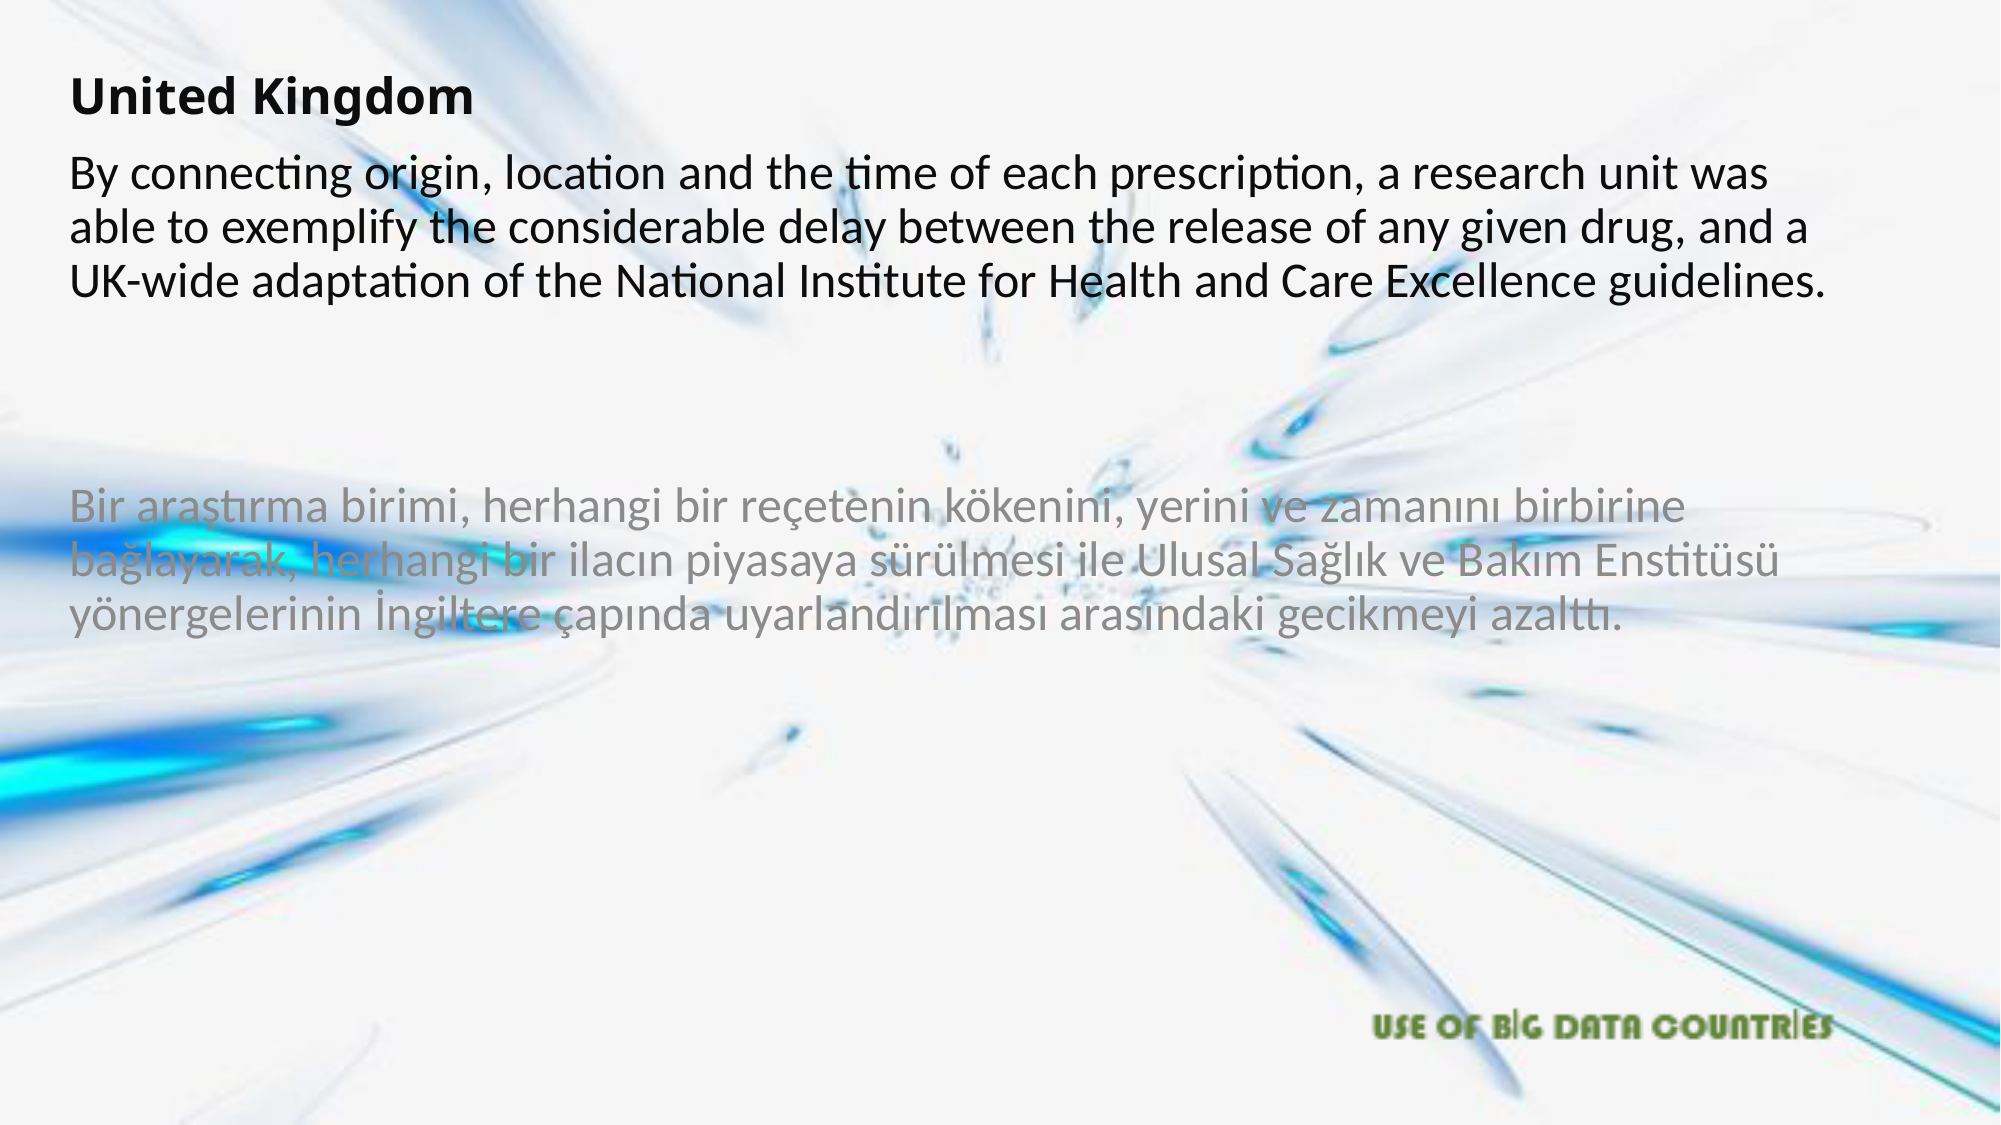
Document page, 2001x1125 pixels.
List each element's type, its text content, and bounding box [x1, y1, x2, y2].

list United Kingdom By connecting origin, location and the time of each prescription, a research unit was able to exemplify the considerable delay between the release of any given drug, and a UK-wide adaptation of the National Institute for Health and Care Excellence guidelines. Bir araştırma birimi, herhangi bir reçetenin kökenini, yerini ve zamanını birbirine bağlayarak, herhangi bir ilacın piyasaya sürülmesi ile Ulusal Sağlık ve Bakım Enstitüsü yönergelerinin İngiltere çapında uyarlandırılması arasındaki gecikmeyi azalttı. [54, 64, 1862, 999]
picture [0, 0, 2001, 1125]
